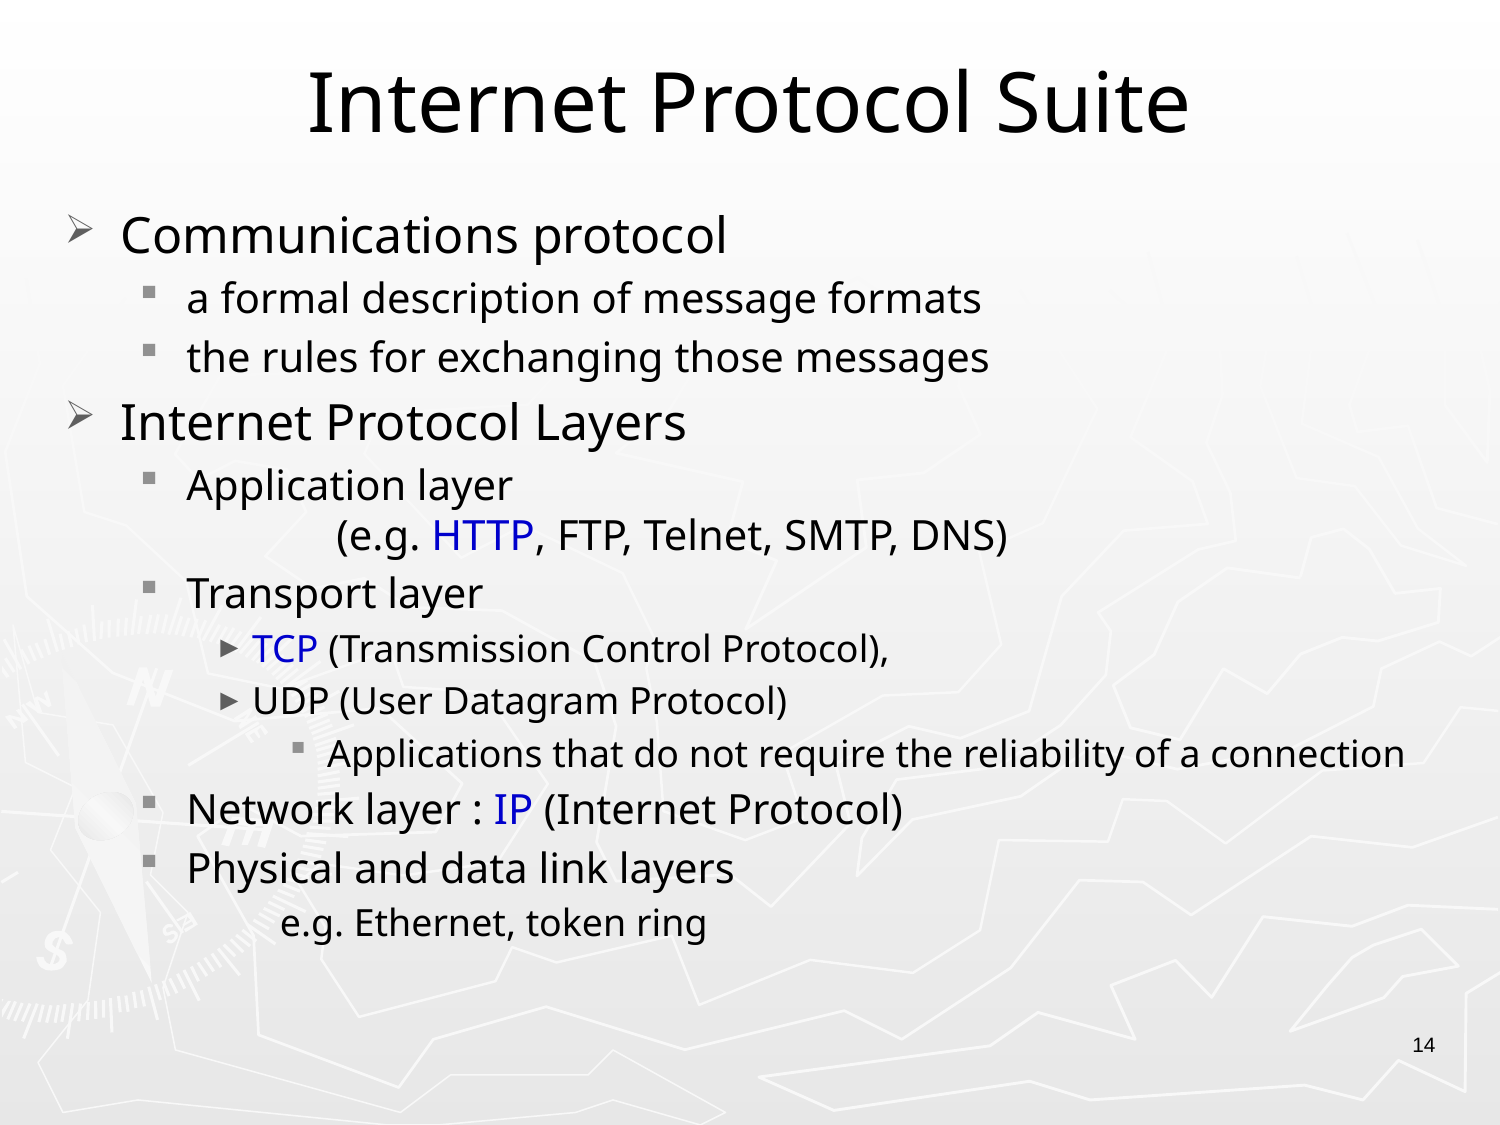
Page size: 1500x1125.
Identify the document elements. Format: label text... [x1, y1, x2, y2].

slide_number 14 [1074, 1024, 1451, 1103]
title Internet Protocol Suite [49, 37, 1451, 161]
list Communications protocol a formal description of message formats the rules for exchanging those messages Internet Protocol Layers Application layer (e.g. HTTP, FTP, Telnet, SMTP, DNS) Transport layer TCP (Transmission Control Protocol), UDP (User Datagram Protocol) Applications that do not require the reliability of a connection Network layer : IP (Internet Protocol) Physical and data link layers e.g. Ethernet, token ring [49, 196, 1451, 1001]
